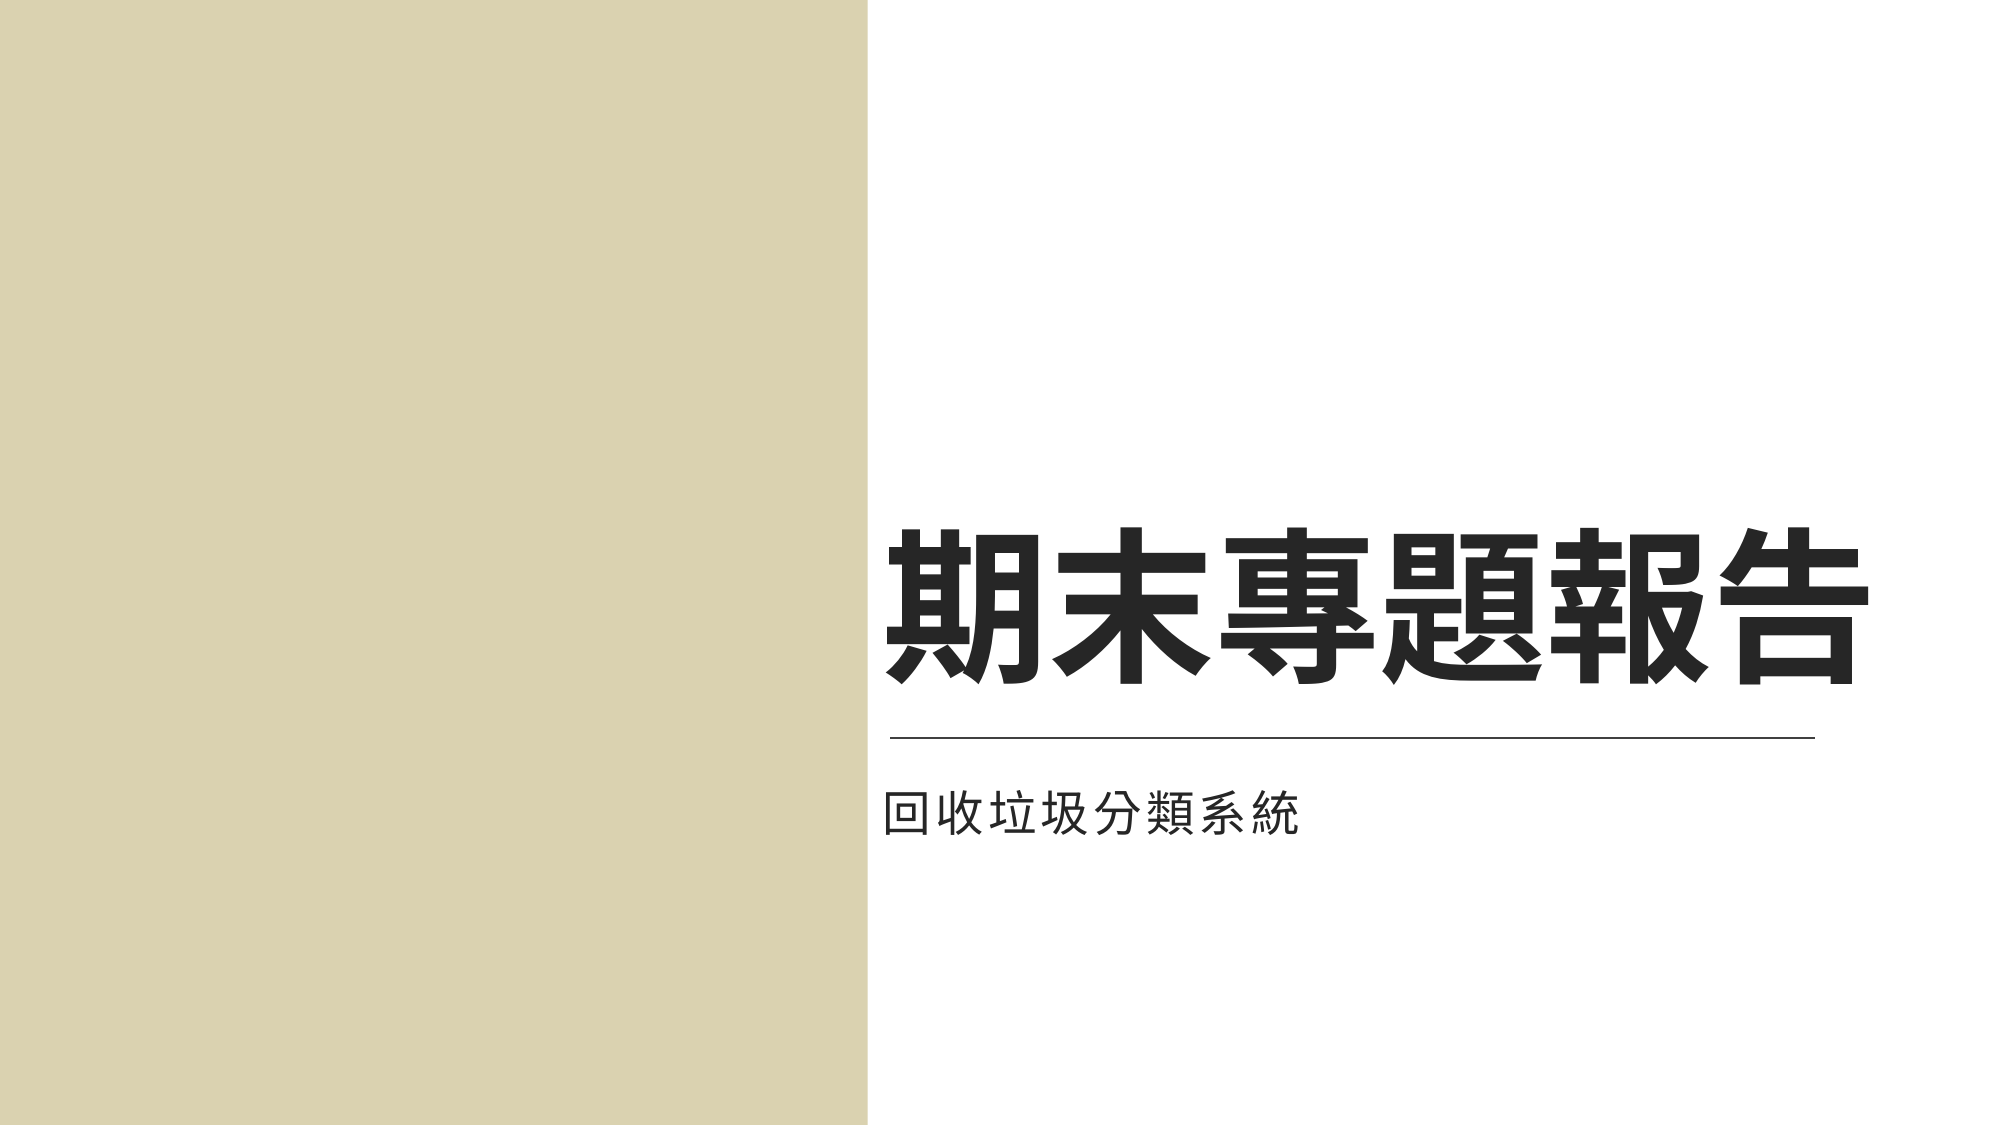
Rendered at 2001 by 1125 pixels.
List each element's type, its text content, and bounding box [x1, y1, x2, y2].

text_box [0, 0, 869, 1125]
title 期末專題報告 [869, 479, 1894, 713]
text_box [869, 0, 2000, 1125]
subtitle 回收垃圾分類系統 [869, 769, 1897, 849]
